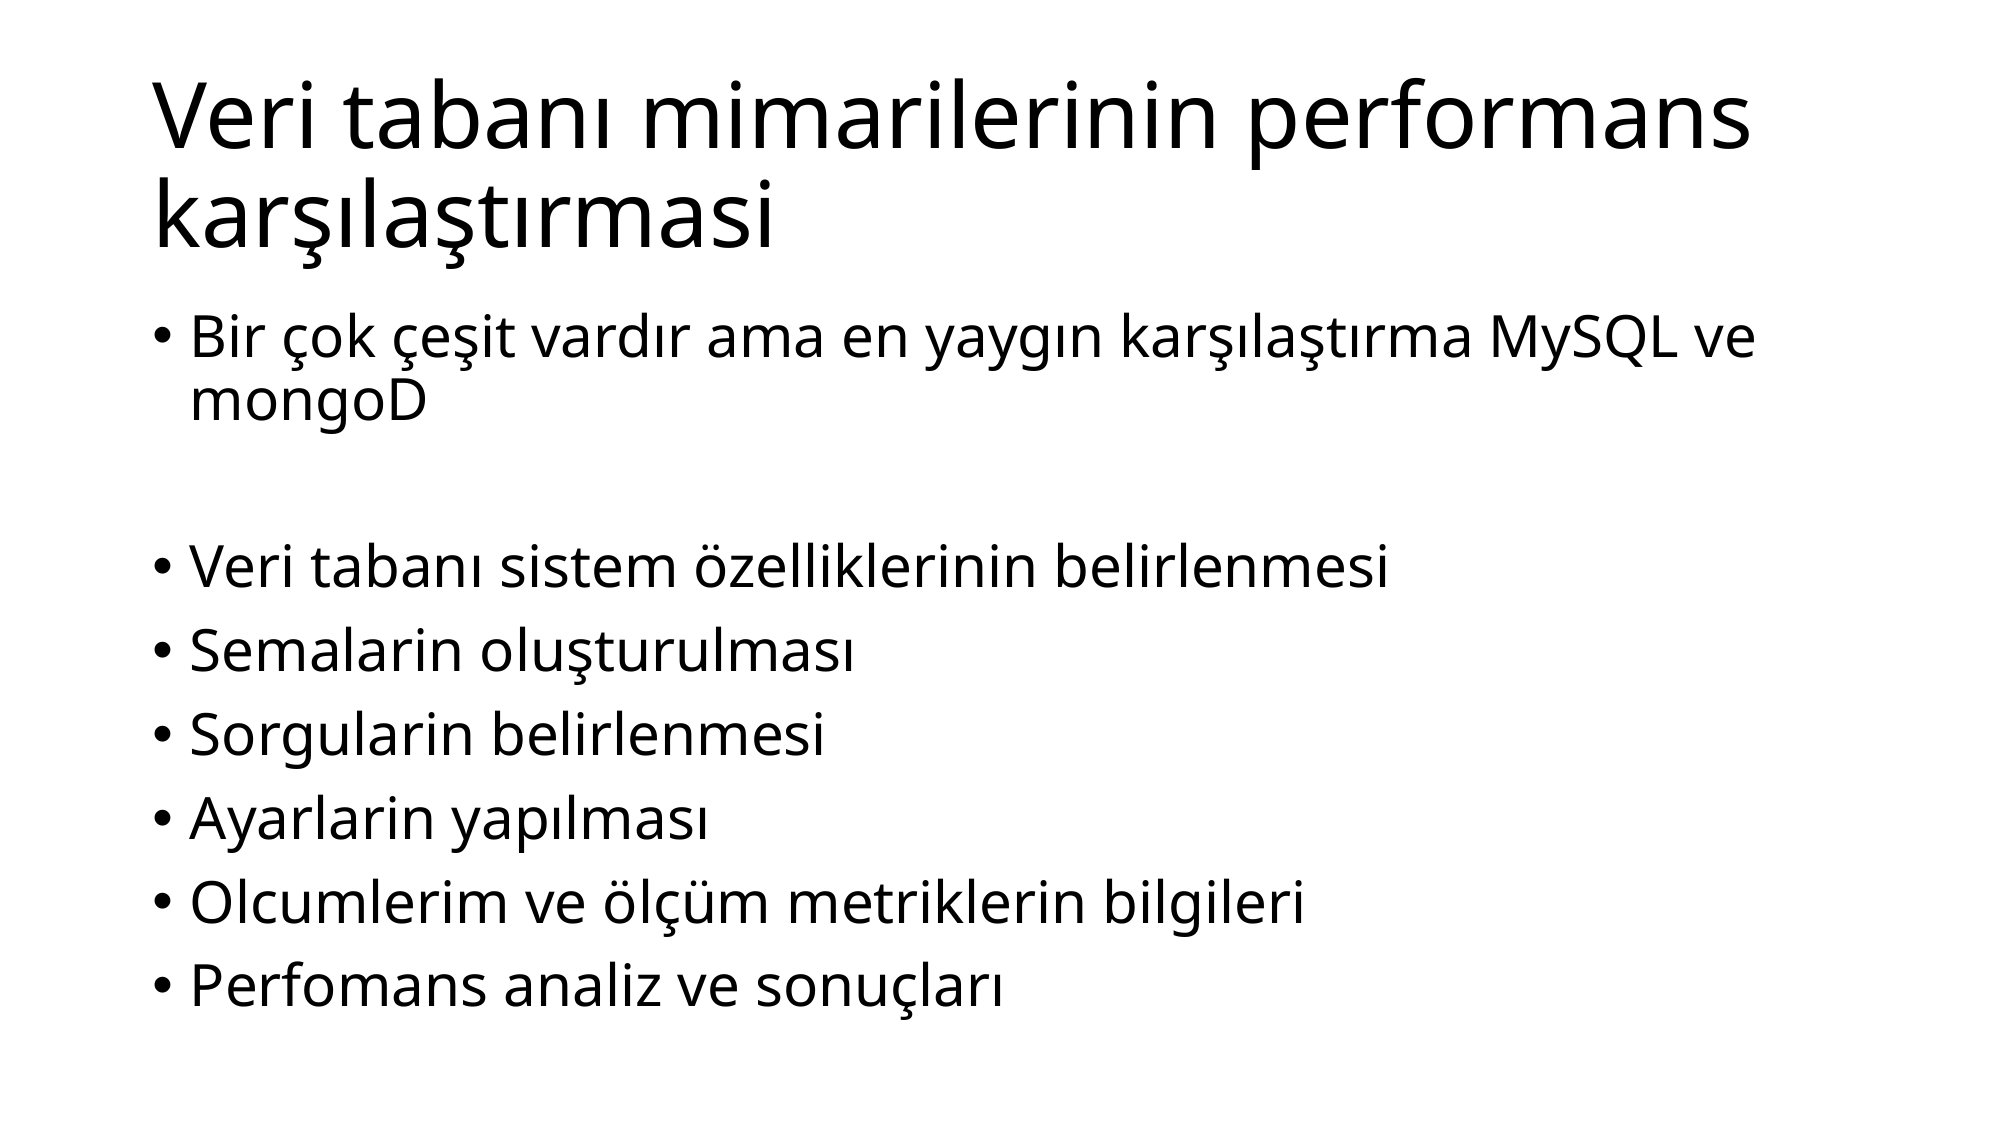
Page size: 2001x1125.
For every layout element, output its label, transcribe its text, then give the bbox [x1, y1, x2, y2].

list Bir çok çeşit vardır ama en yaygın karşılaştırma MySQL ve mongoD Veri tabanı sistem özelliklerinin belirlenmesi Semalarin oluşturulması Sorgularin belirlenmesi Ayarlarin yapılması Olcumlerim ve ölçüm metriklerin bilgileri Perfomans analiz ve sonuçları [137, 299, 1863, 1014]
title Veri tabanı mimarilerinin performans karşılaştırmasi [137, 59, 1863, 278]
